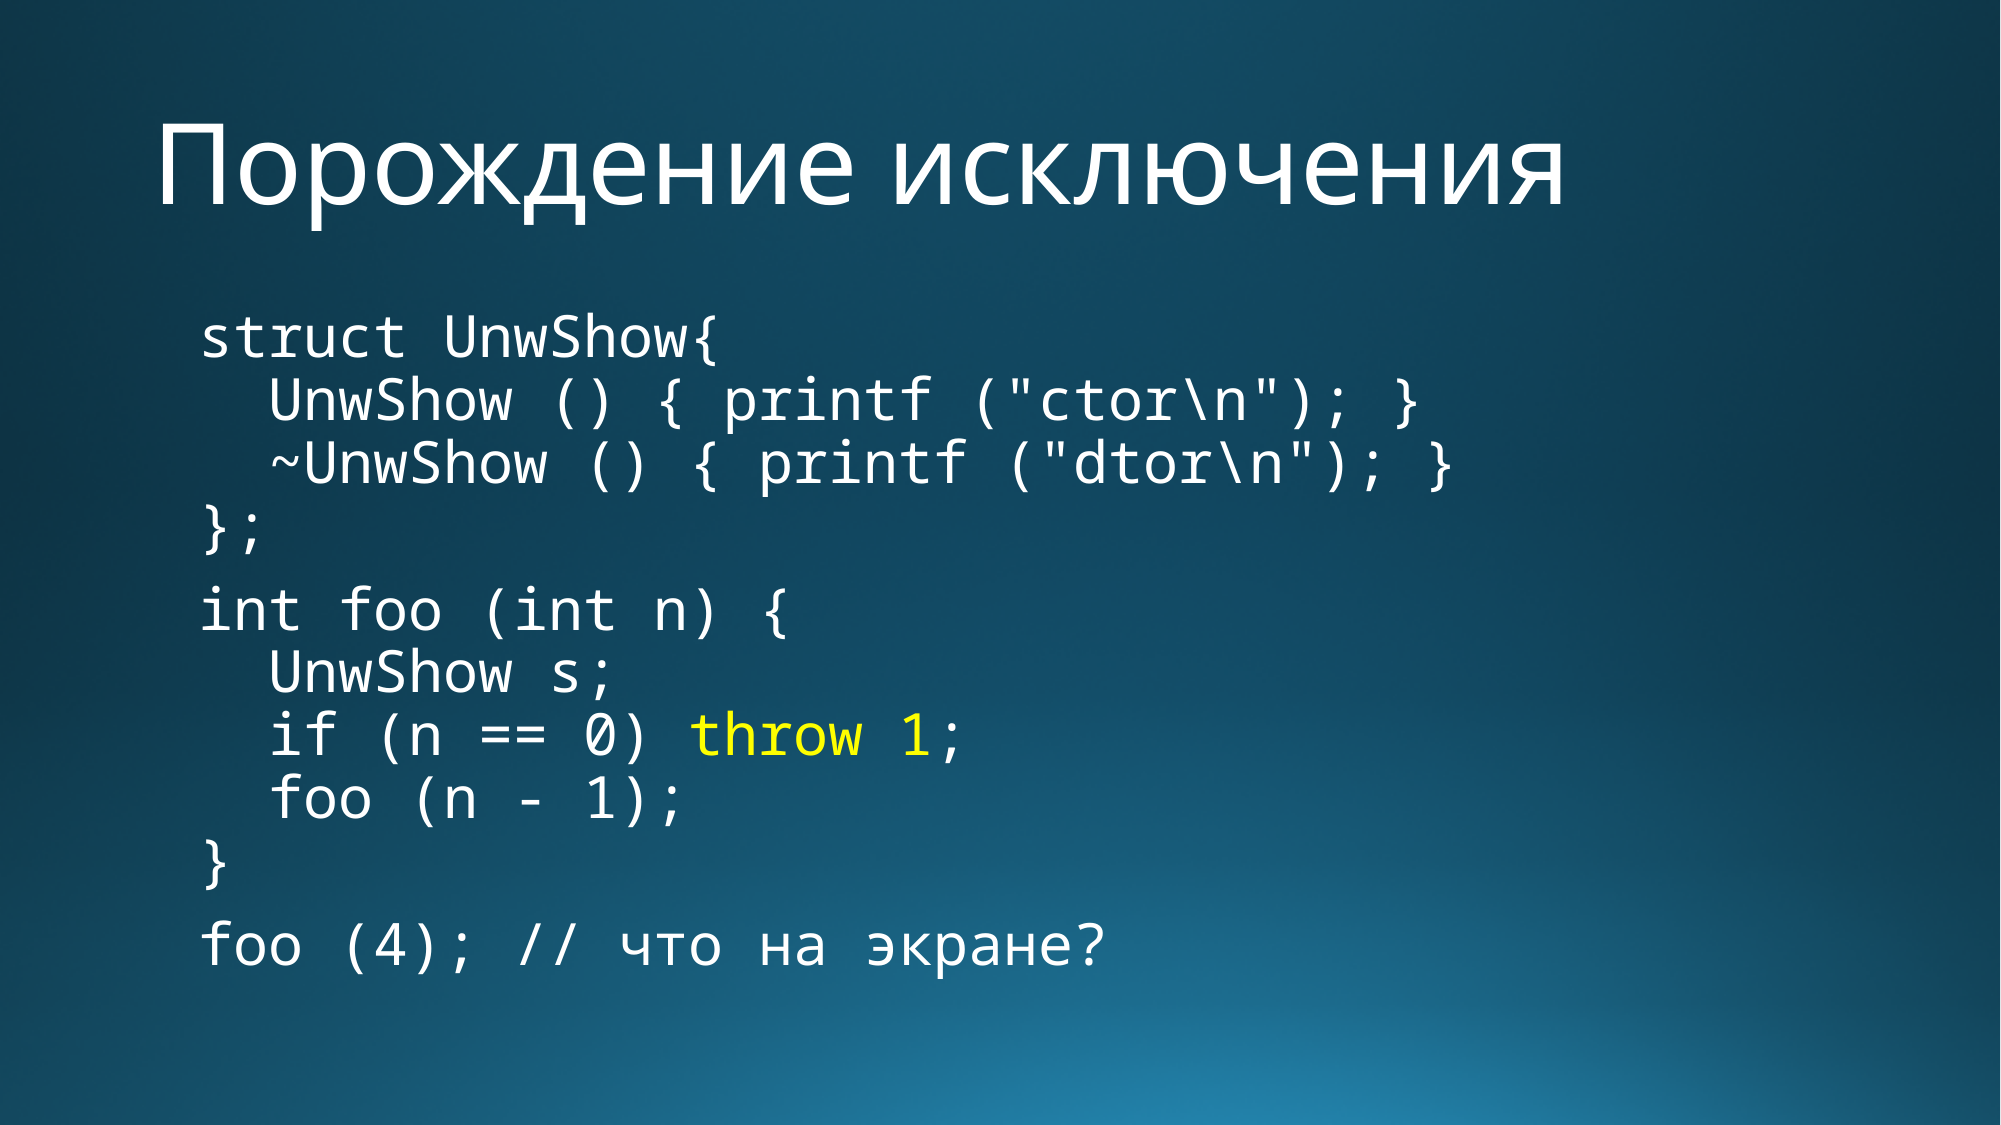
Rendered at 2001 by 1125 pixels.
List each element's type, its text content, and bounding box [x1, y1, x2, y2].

picture [0, 0, 2001, 1125]
title Порождение исключения [137, 59, 1863, 278]
list struct UnwShow{ UnwShow () { printf ("ctor\n"); } ~UnwShow () { printf ("dtor\n"); } }; int foo (int n) { UnwShow s; if (n == 0) throw 1; foo (n - 1); } foo (4); // что на экране? [183, 299, 1863, 1014]
